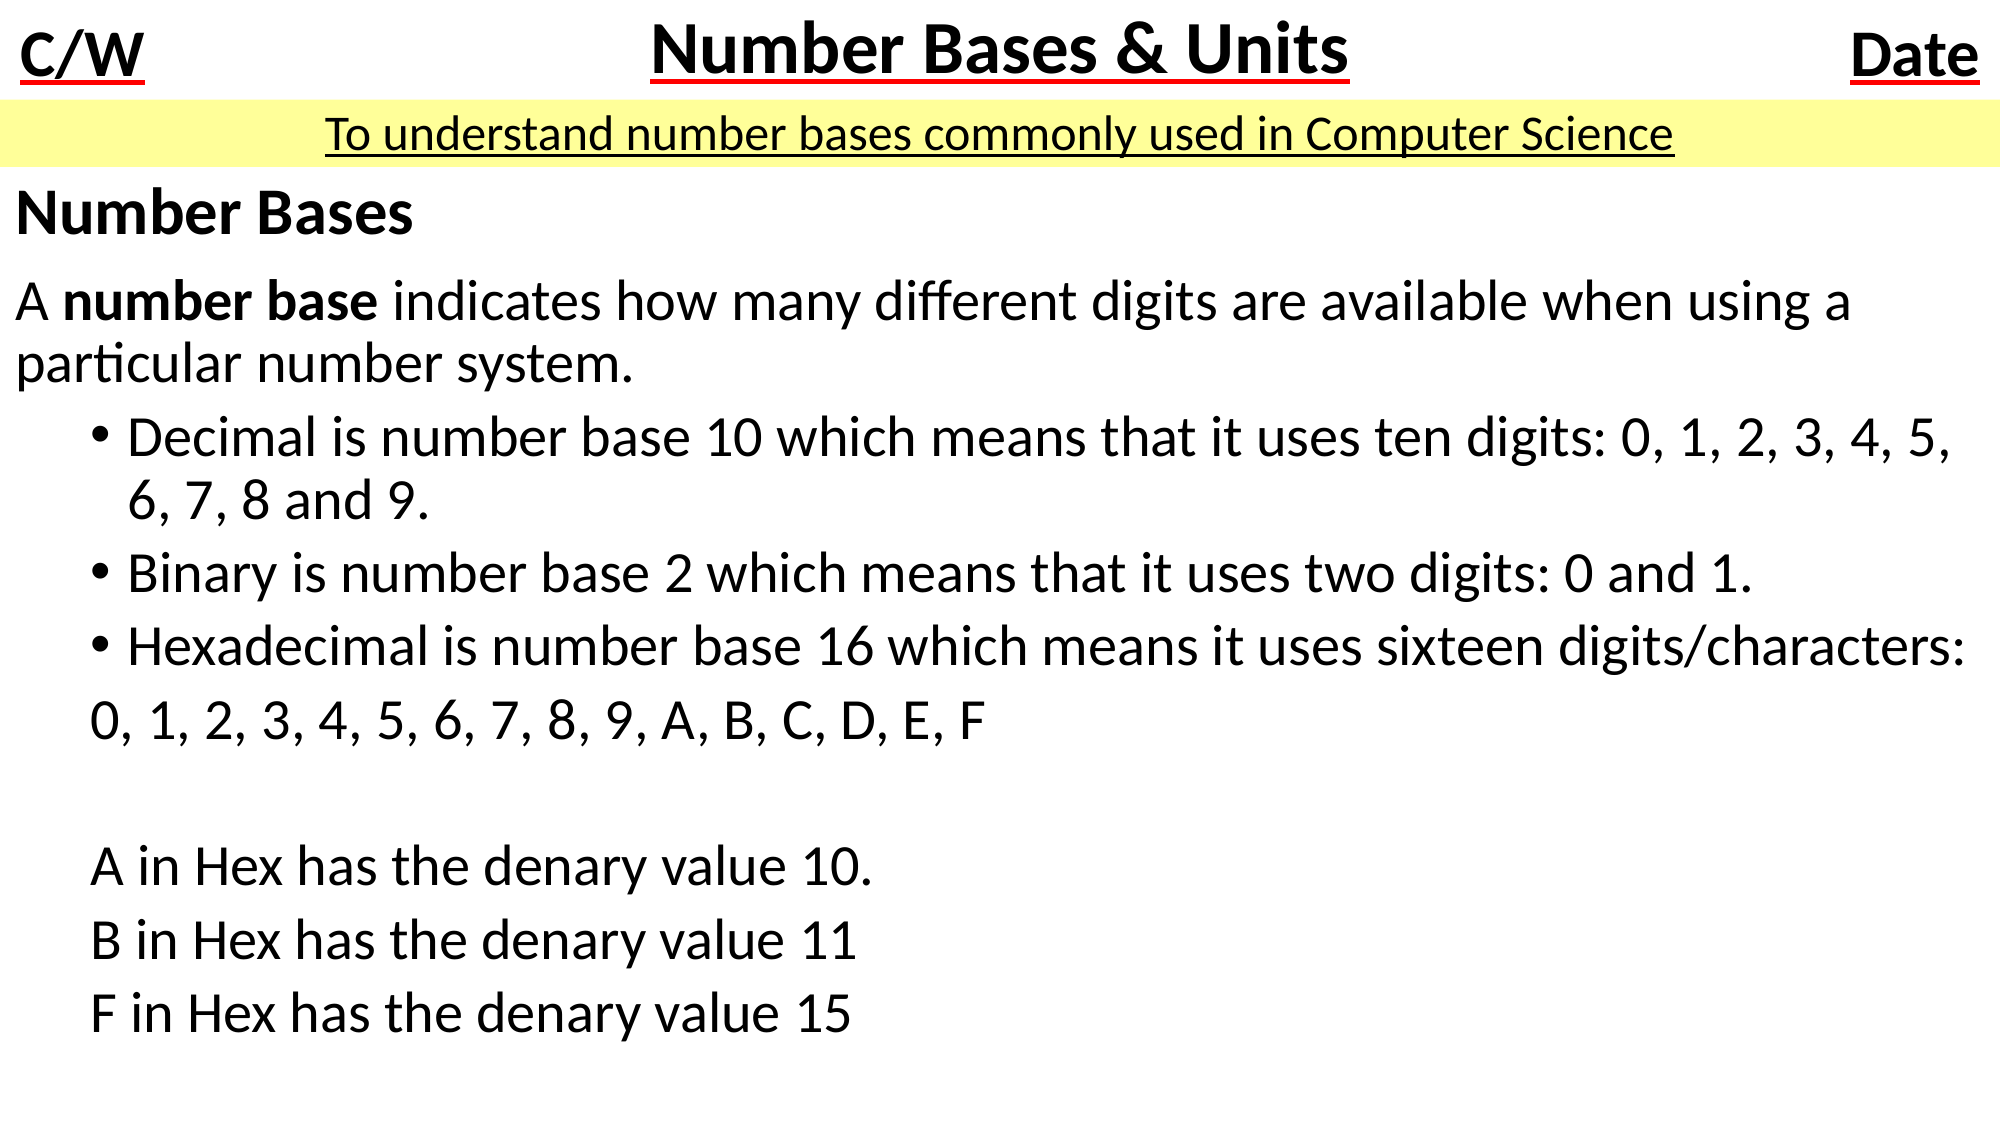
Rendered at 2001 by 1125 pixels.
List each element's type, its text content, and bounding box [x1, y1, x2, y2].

list To understand number bases commonly used in Computer Science [0, 99, 2000, 167]
title Number Bases & Units [0, 0, 2000, 99]
list Number Bases A number base indicates how many different digits are available when using a particular number system. Decimal is number base 10 which means that it uses ten digits: 0, 1, 2, 3, 4, 5, 6, 7, 8 and 9. Binary is number base 2 which means that it uses two digits: 0 and 1. Hexadecimal is number base 16 which means it uses sixteen digits/characters: 0, 1, 2, 3, 4, 5, 6, 7, 8, 9, A, B, C, D, E, F A in Hex has the denary value 10. B in Hex has the denary value 11 F in Hex has the denary value 15 [0, 169, 1999, 1125]
